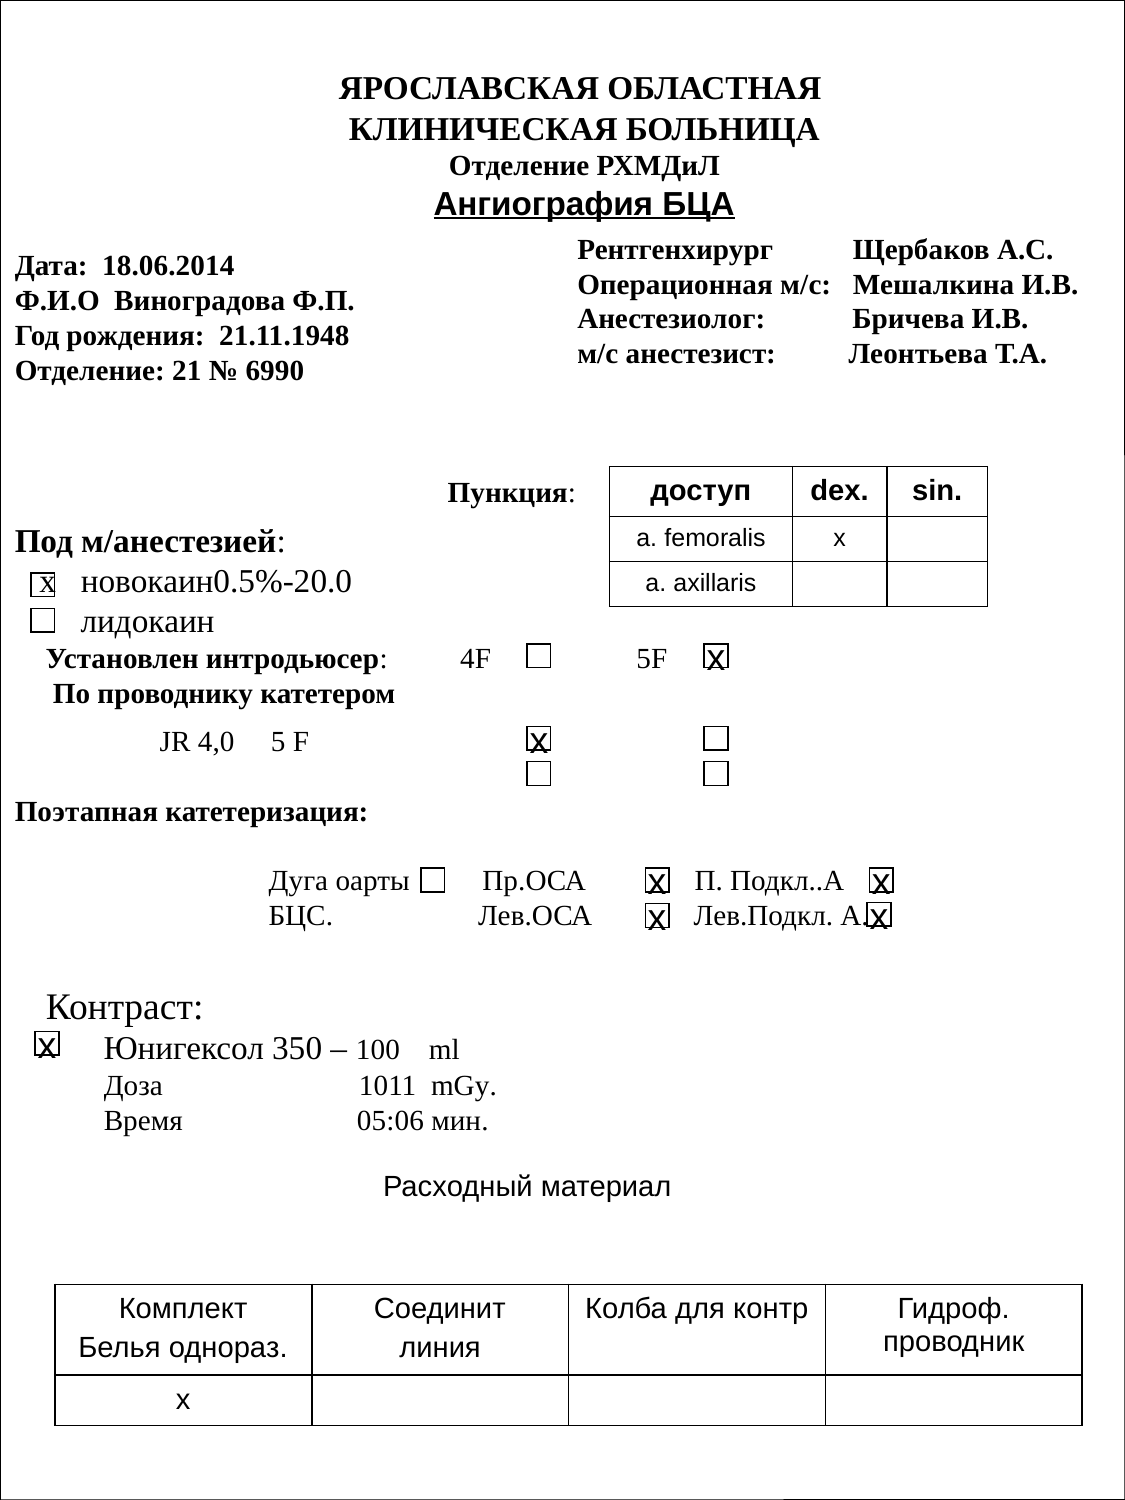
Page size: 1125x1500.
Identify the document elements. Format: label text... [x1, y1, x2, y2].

table_header sin. [888, 467, 987, 516]
text_box х [527, 726, 551, 750]
text_box х [704, 643, 728, 668]
text_box Пункция: [432, 466, 592, 517]
text_box [31, 608, 55, 632]
text_box ЯРОСЛАВСКАЯ ОБЛАСТНАЯ КЛИНИЧЕСКАЯ БОЛЬНИЦА Отделение РХМДиЛ Ангиография БЦА [78, 53, 1091, 275]
text_box Рентгенхирург Щербаков А.С. Операционная м/с: Мешалкина И.В. Анестезиолог: Бричева И.В. м/с анестезист: Леонтьева Т.А. [562, 222, 1125, 378]
text_box [527, 761, 551, 786]
table_cell [793, 562, 886, 606]
table_cell [569, 1376, 825, 1425]
text_box х [645, 903, 669, 928]
text_box JR 4,0 5 F Поэтапная катетеризация: Дуга оарты Пр.ОСА П. Подкл..А БЦС. Лев.ОСА Лев.Подкл. А. [1, 714, 1125, 1009]
table_header Гидроф. проводник [826, 1285, 1081, 1374]
text_box Дата: 18.06.2014 Ф.И.О Виноградова Ф.П. Год рождения: 21.11.1948 Отделение: 21 № 6990 [0, 187, 434, 446]
text_box [31, 572, 55, 597]
text_box [420, 868, 445, 892]
table_cell х [793, 517, 886, 561]
text_box [704, 761, 728, 786]
table_cell [888, 562, 987, 606]
text_box х [869, 868, 894, 892]
table_header Соединит линия [313, 1285, 568, 1374]
text_box х [35, 1031, 59, 1055]
table_header доступ [610, 467, 792, 516]
table_header Колба для контр [569, 1285, 825, 1374]
table_header Комплект Белья однораз. [56, 1285, 311, 1374]
table_cell [888, 517, 987, 561]
table_cell [826, 1376, 1081, 1425]
text_box [1, 159, 497, 442]
text_box Под м/анестезией: х новокаин0.5%-20.0 лидокаин [1, 442, 513, 714]
text_box Установлен интродьюсер: 4F 5F По проводнику катетером [30, 631, 980, 714]
text_box х [867, 902, 891, 926]
text_box х [645, 868, 669, 892]
table_cell a. axillaris [610, 562, 792, 606]
text_box [704, 726, 728, 750]
table_header dex. [793, 467, 886, 516]
table_cell х [56, 1376, 311, 1425]
text_box [527, 643, 551, 668]
text_box Расходный материал [1, 1160, 1090, 1315]
table_cell [313, 1376, 568, 1425]
table_cell a. femoralis [610, 517, 792, 561]
text_box Контраст: Юнигексол 350 – 100 ml Доза 1011 mGy. Время 05:06 мин. [31, 1009, 590, 1160]
